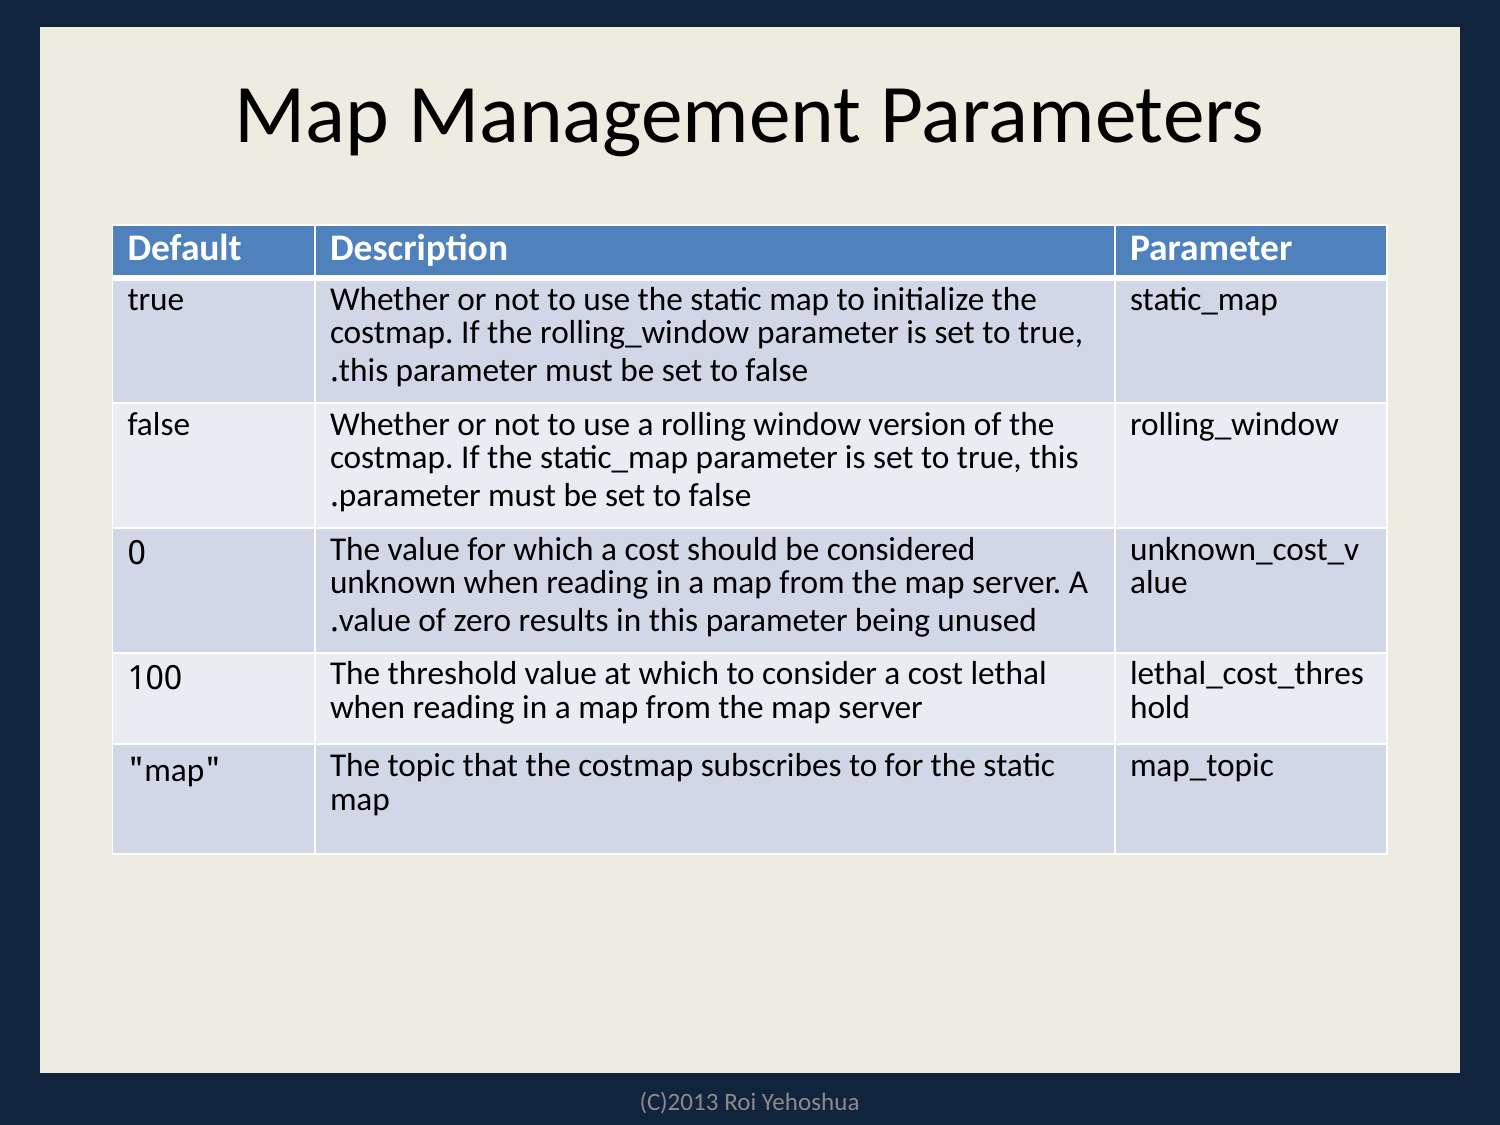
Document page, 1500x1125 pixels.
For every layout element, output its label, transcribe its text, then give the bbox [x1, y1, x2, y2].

table_cell unknown_cost_value [1116, 529, 1386, 652]
table_cell The threshold value at which to consider a cost lethal when reading in a map from the map server [316, 654, 1114, 743]
table_cell false [113, 404, 314, 527]
table_cell Whether or not to use a rolling window version of the costmap. If the static_map parameter is set to true, this parameter must be set to false. [316, 404, 1114, 527]
table_cell rolling_window [1116, 404, 1386, 527]
footer (C)2013 Roi Yehoshua [512, 1074, 988, 1125]
table_header Parameter [1116, 226, 1386, 275]
title Map Management Parameters [37, 31, 1463, 188]
table_cell The topic that the costmap subscribes to for the static map [316, 745, 1114, 853]
table_cell 100 [113, 654, 314, 743]
table_cell map_topic [1116, 745, 1386, 853]
table_cell true [113, 281, 314, 402]
table_cell static_map [1116, 281, 1386, 402]
table_cell lethal_cost_threshold [1116, 654, 1386, 743]
table_cell The value for which a cost should be considered unknown when reading in a map from the map server. A value of zero results in this parameter being unused. [316, 529, 1114, 652]
table_cell Whether or not to use the static map to initialize the costmap. If the rolling_window parameter is set to true, this parameter must be set to false. [316, 281, 1114, 402]
table_header Default [113, 226, 314, 275]
table_header Description [316, 226, 1114, 275]
table_cell "map" [113, 745, 314, 853]
table_cell 0 [113, 529, 314, 652]
